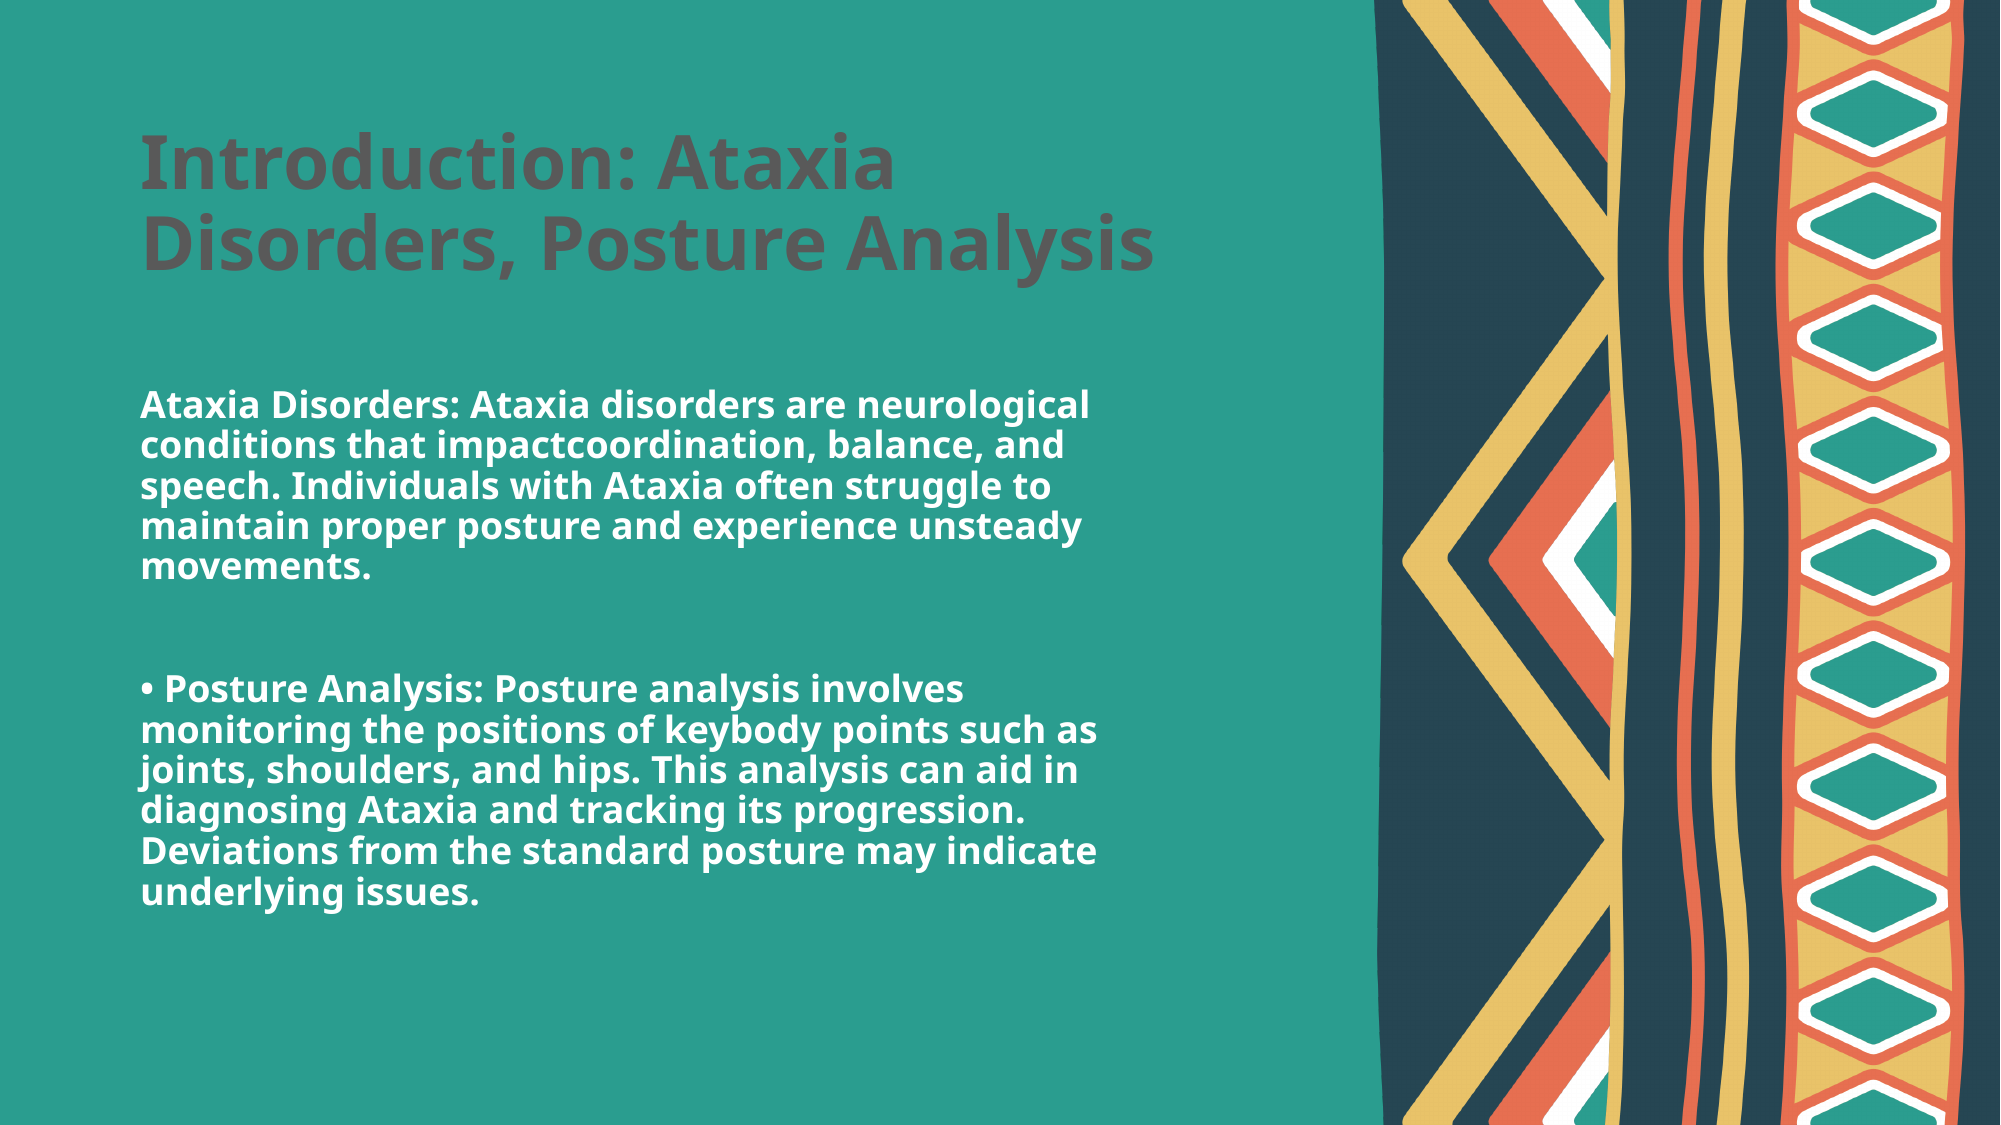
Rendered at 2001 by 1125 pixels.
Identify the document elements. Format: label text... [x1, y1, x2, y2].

picture [1374, 0, 2000, 1125]
list Ataxia Disorders: Ataxia disorders are neurological conditions that impactcoordination, balance, and speech. Individuals with Ataxia often struggle to maintain proper posture and experience unsteady movements. • Posture Analysis: Posture analysis involves monitoring the positions of keybody points such as joints, shoulders, and hips. This analysis can aid in diagnosing Ataxia and tracking its progression. Deviations from the standard posture may indicate underlying issues. [125, 312, 1188, 1008]
title Introduction: Ataxia Disorders, Posture Analysis [125, 117, 1188, 312]
